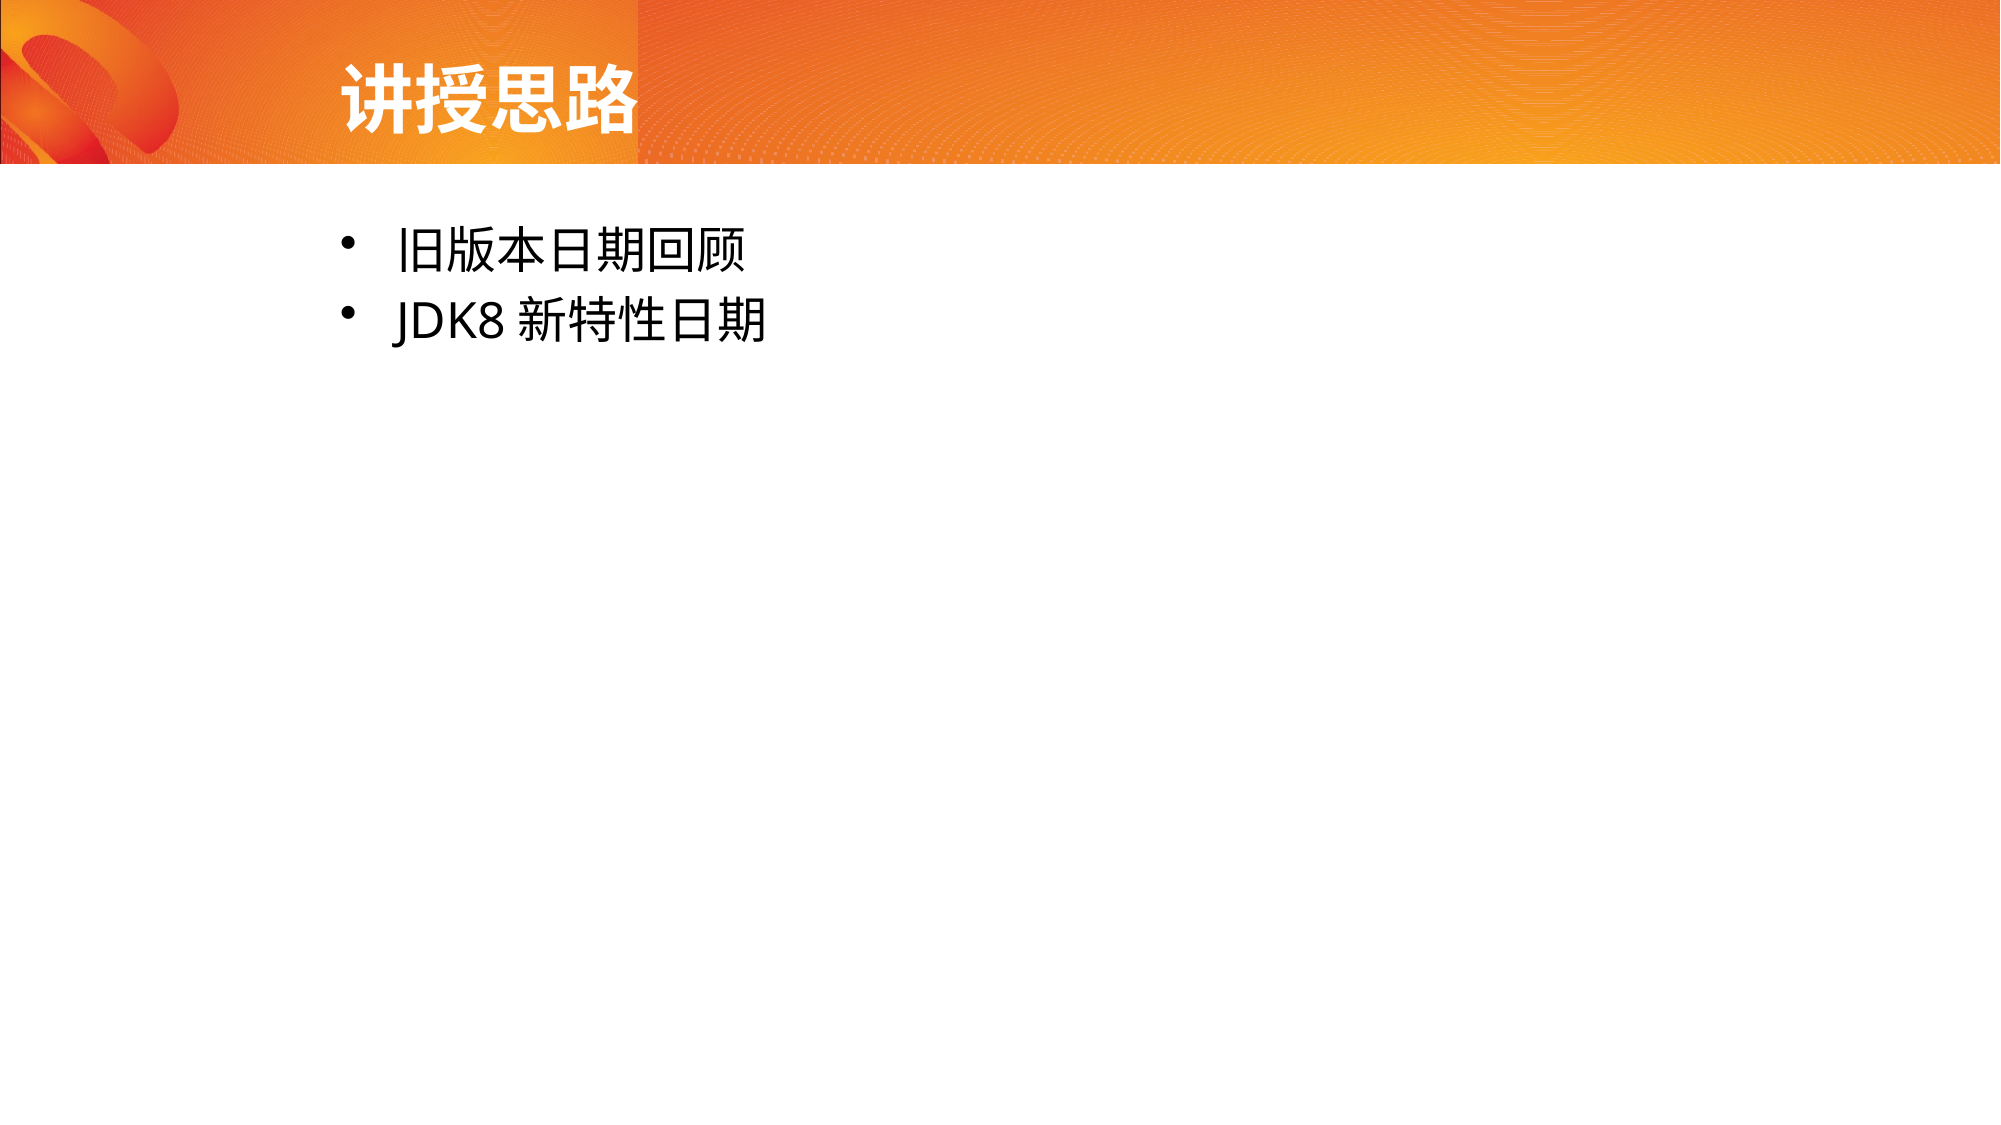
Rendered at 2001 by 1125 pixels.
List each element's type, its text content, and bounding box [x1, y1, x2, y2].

picture [0, 0, 2000, 164]
list 旧版本日期回顾 JDK8新特性日期 [324, 210, 1675, 954]
title 讲授思路 [324, 45, 1675, 188]
